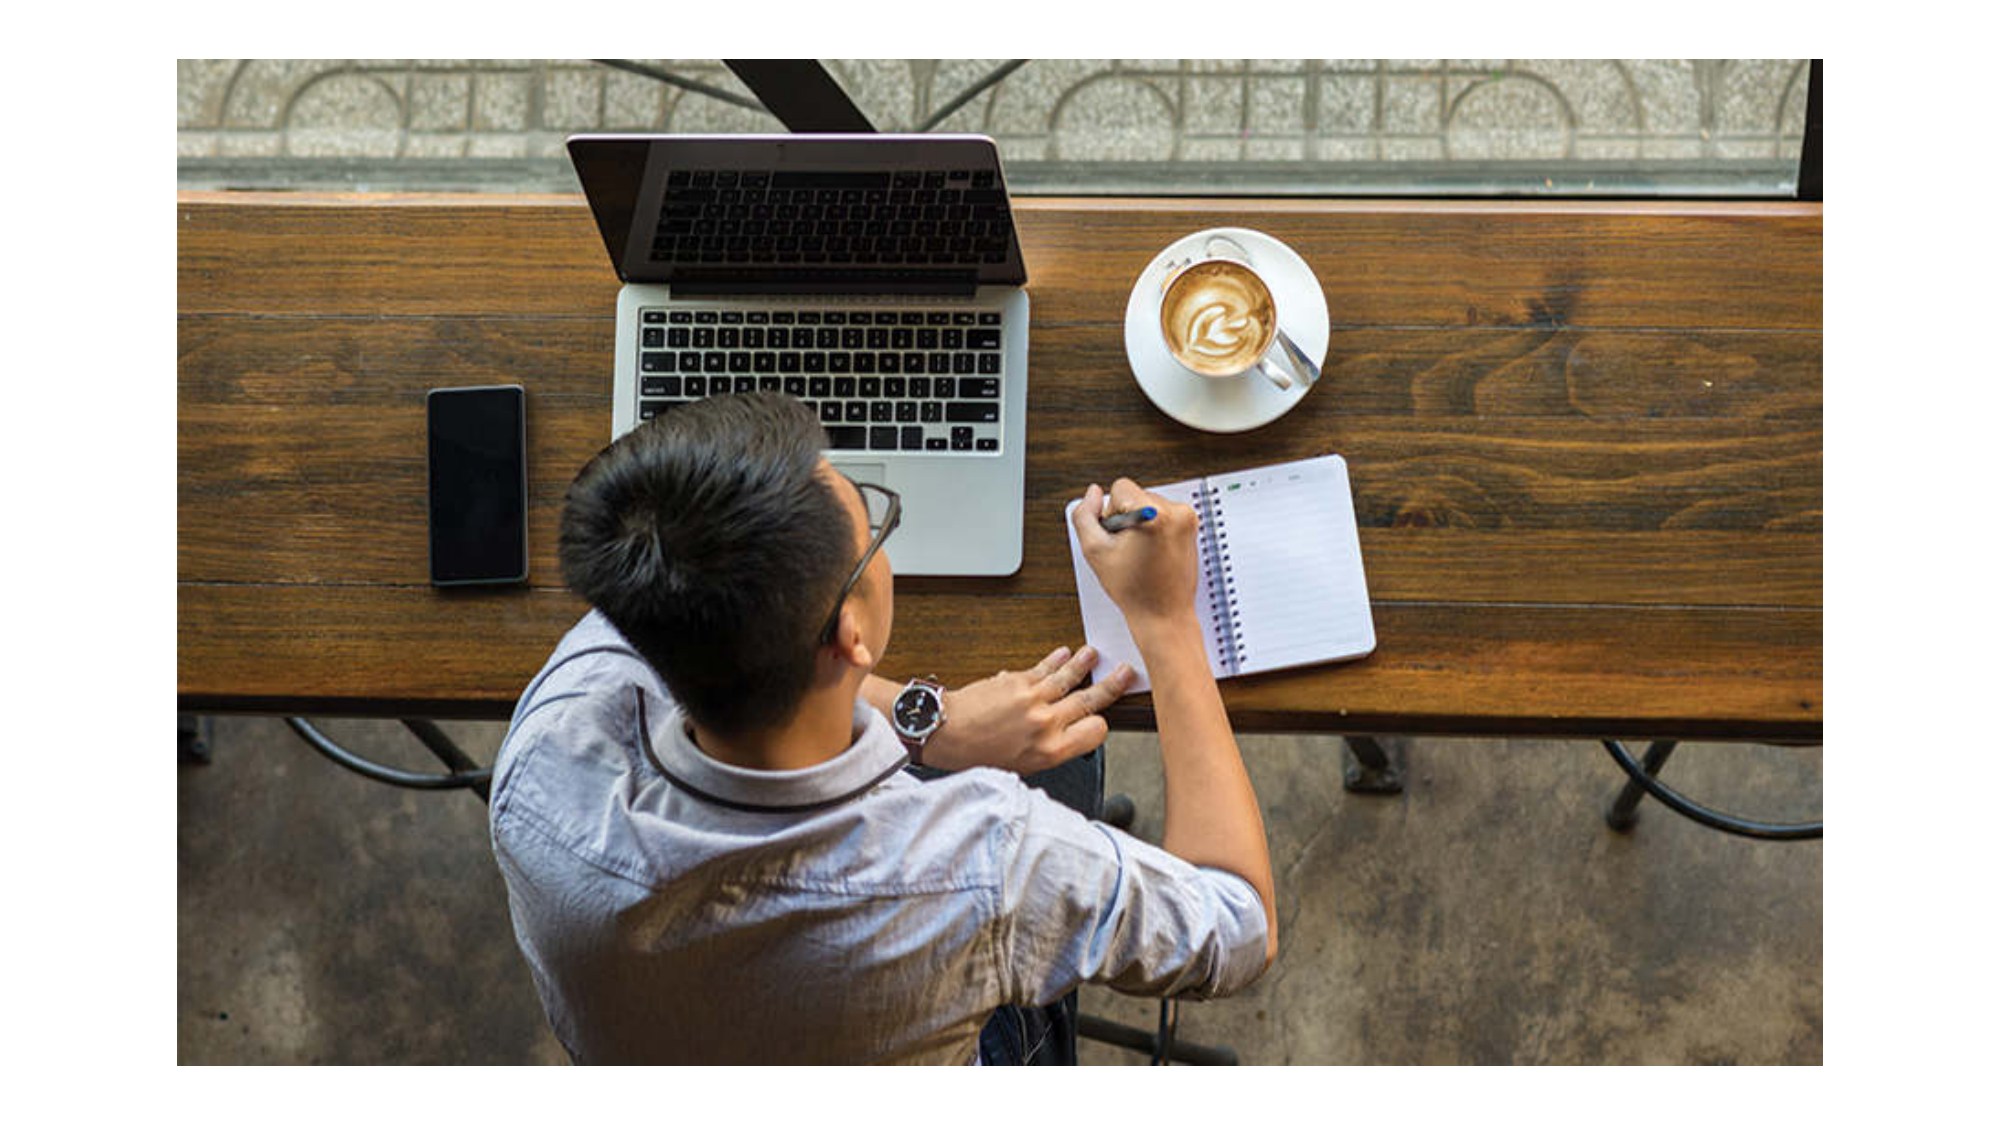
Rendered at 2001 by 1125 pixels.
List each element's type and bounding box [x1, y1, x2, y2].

list [177, 59, 1823, 1066]
